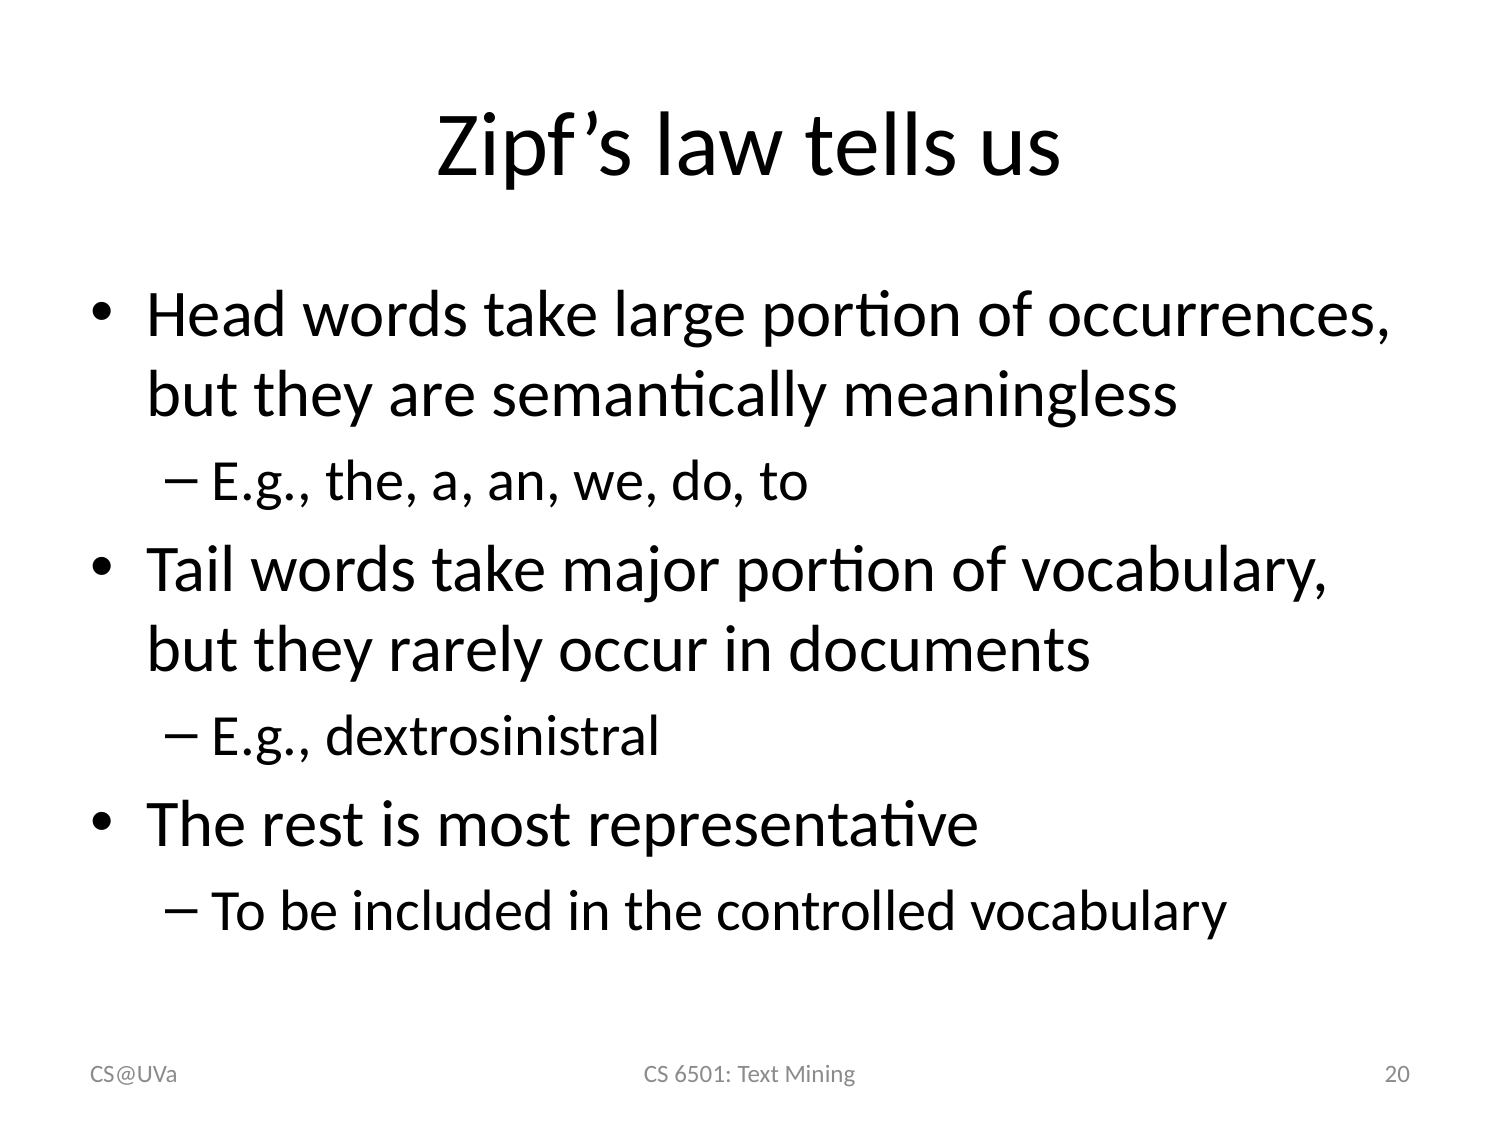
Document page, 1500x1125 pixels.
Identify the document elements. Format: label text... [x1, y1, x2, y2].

title Zipf’s law tells us [75, 45, 1425, 233]
slide_number CS@UVa [75, 1042, 425, 1103]
footer CS 6501: Text Mining [512, 1042, 988, 1103]
slide_number 20 [1074, 1042, 1425, 1103]
list Head words take large portion of occurrences, but they are semantically meaningless E.g., the, a, an, we, do, to Tail words take major portion of vocabulary, but they rarely occur in documents E.g., dextrosinistral The rest is most representative To be included in the controlled vocabulary [75, 262, 1425, 1005]
